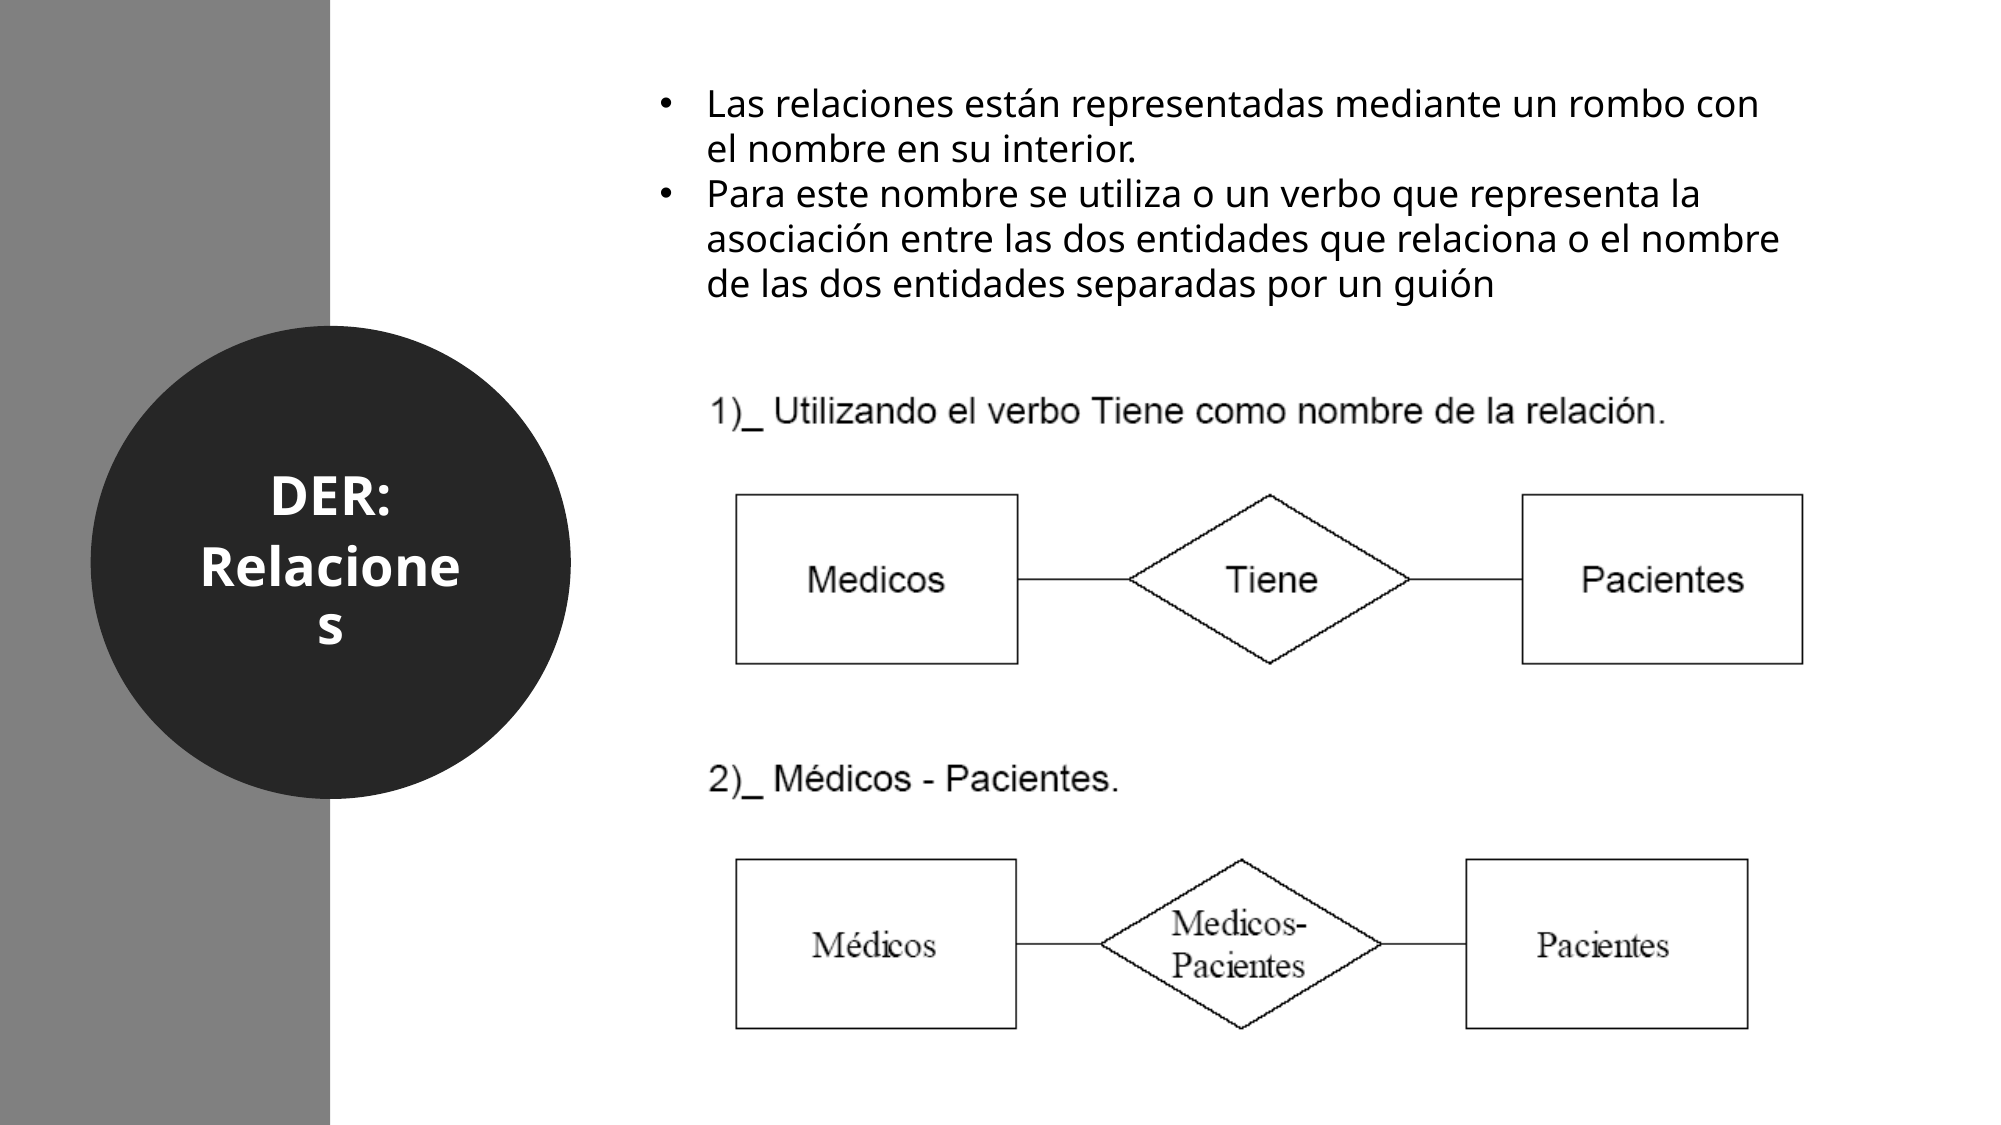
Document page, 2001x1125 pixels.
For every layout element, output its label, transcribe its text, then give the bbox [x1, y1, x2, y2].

picture [692, 380, 1816, 1053]
text_box Las relaciones están representadas mediante un rombo con el nombre en su interior. Para este nombre se utiliza o un verbo que representa la asociación entre las dos entidades que relaciona o el nombre de las dos entidades separadas por un guión [644, 72, 1799, 313]
text_box DER: Relaciones [105, 340, 557, 785]
text_box [0, 0, 331, 1125]
